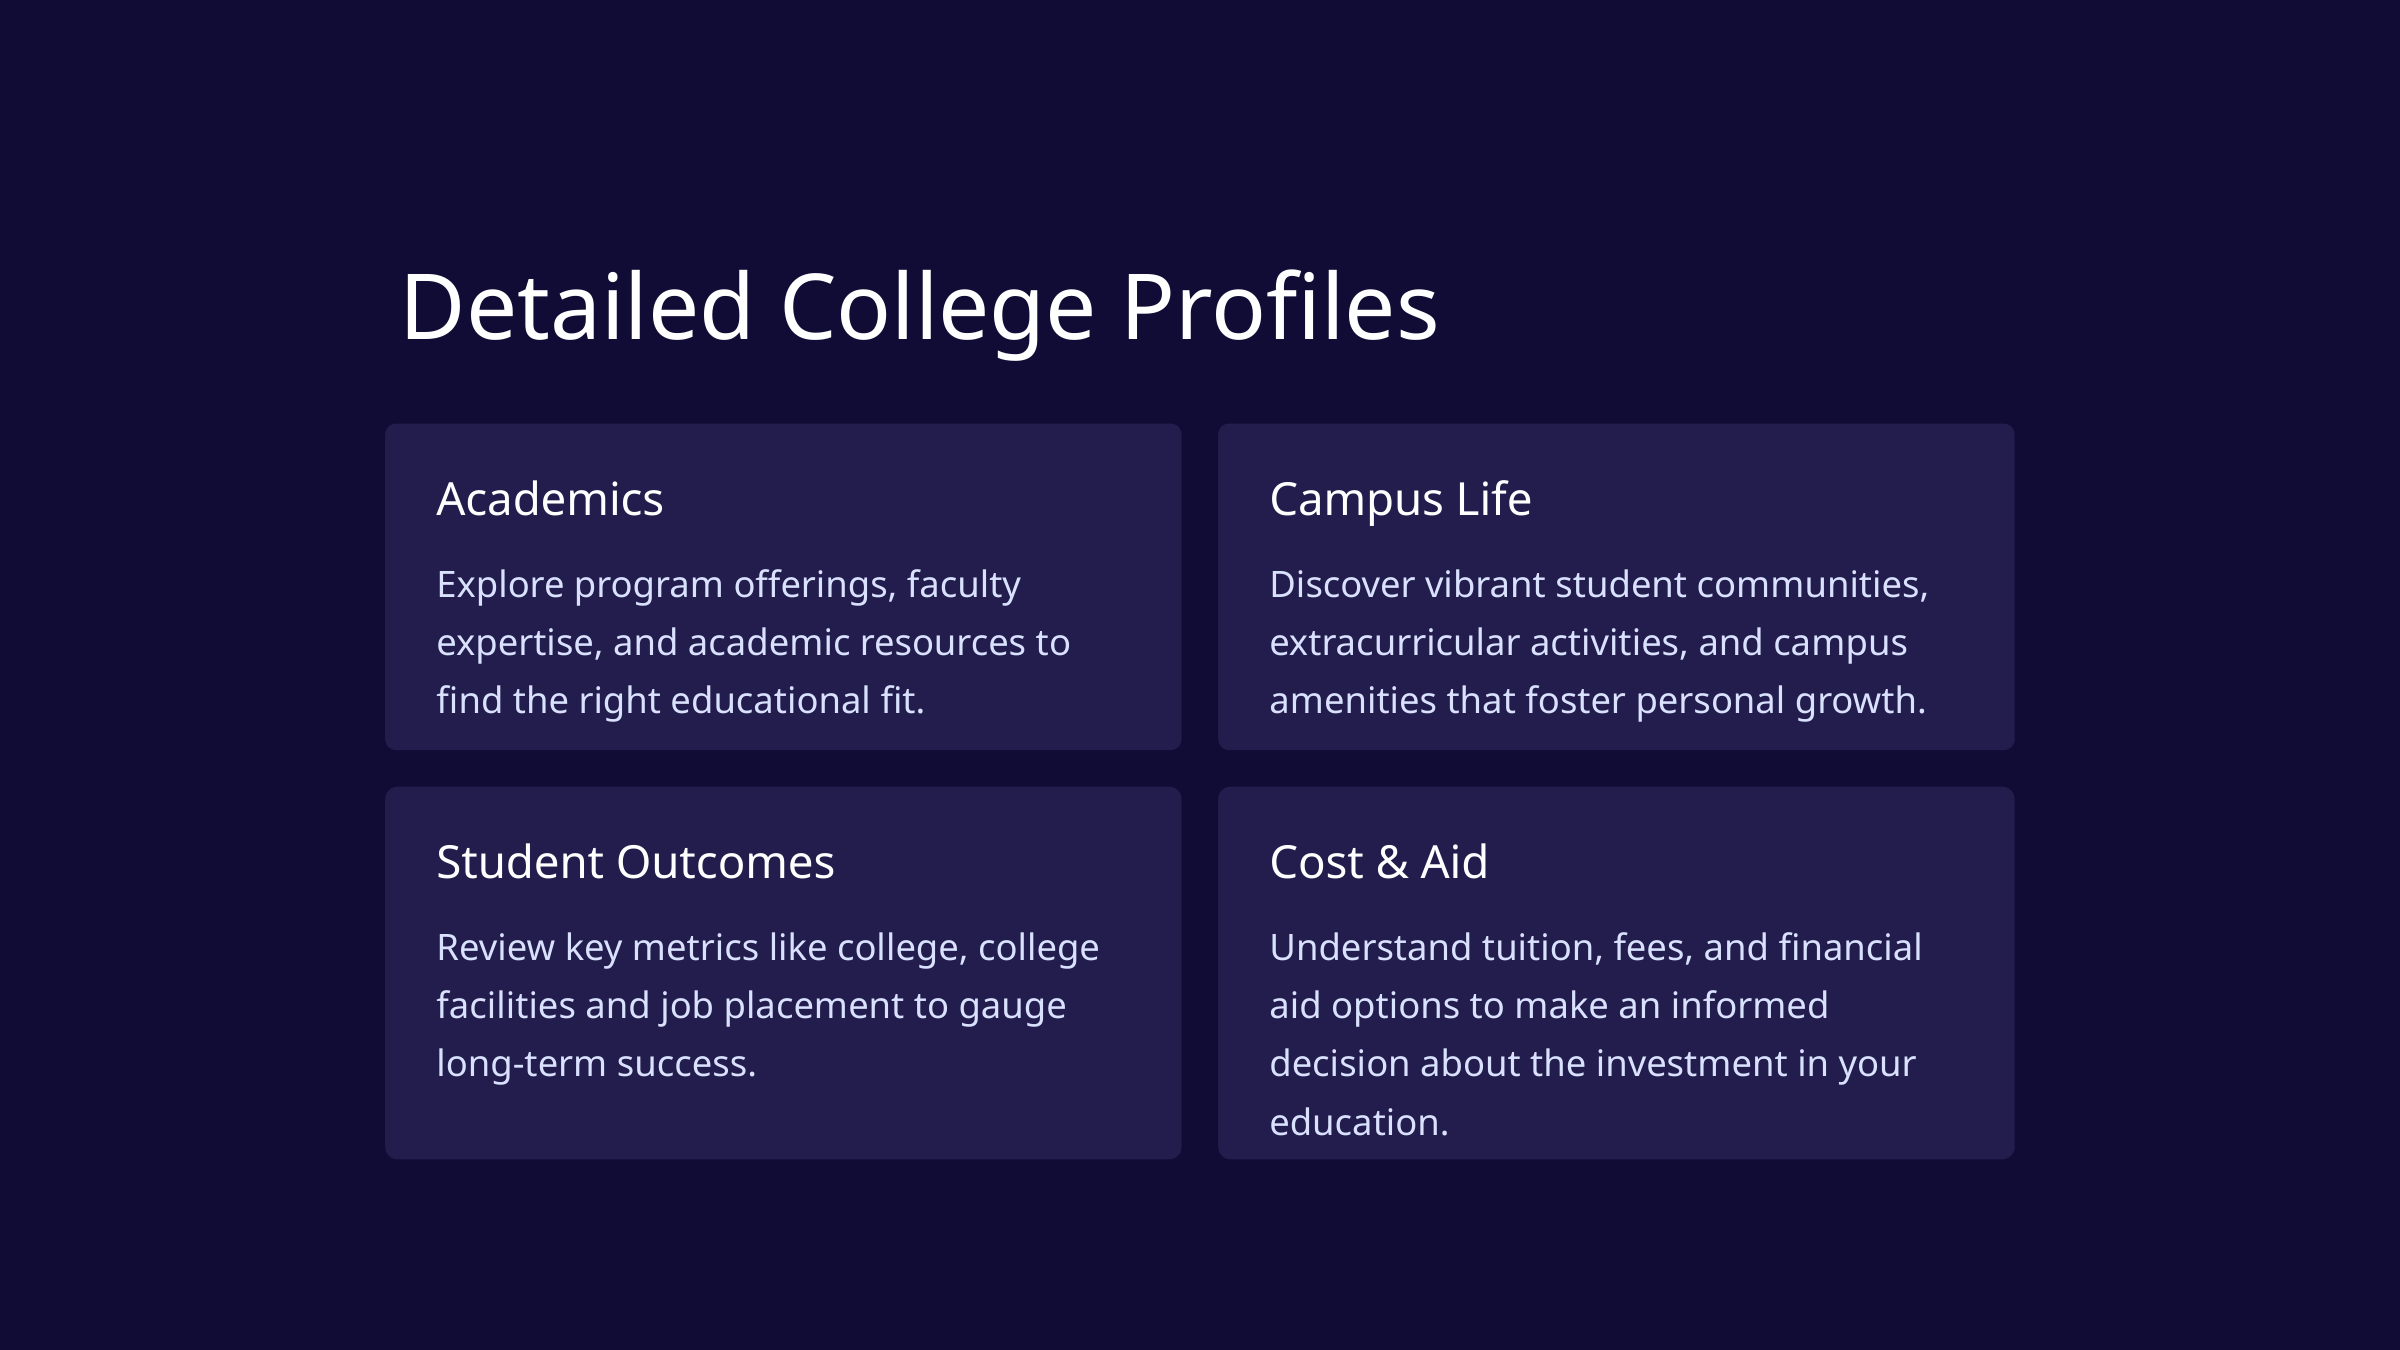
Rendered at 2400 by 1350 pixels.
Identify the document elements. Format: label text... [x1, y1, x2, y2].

text_box [385, 786, 1182, 1160]
text_box [1218, 786, 2015, 1160]
text_box Discover vibrant student communities, extracurricular activities, and campus amenities that foster personal growth. [1254, 538, 1979, 714]
text_box Explore program offerings, faculty expertise, and academic resources to find the right educational fit. [421, 538, 1146, 714]
text_box [0, 0, 2400, 1350]
text_box [1218, 423, 2015, 751]
text_box Detailed College Profiles [385, 236, 1382, 351]
text_box Understand tuition, fees, and financial aid options to make an informed decision about the investment in your education. [1254, 901, 1979, 1114]
text_box Cost & Aid [1254, 822, 1711, 880]
text_box Academics [421, 459, 878, 517]
text_box Student Outcomes [421, 822, 878, 880]
text_box Campus Life [1254, 459, 1711, 517]
text_box [385, 423, 1182, 751]
text_box Review key metrics like college, college facilities and job placement to gauge long-term success. [421, 901, 1146, 1077]
